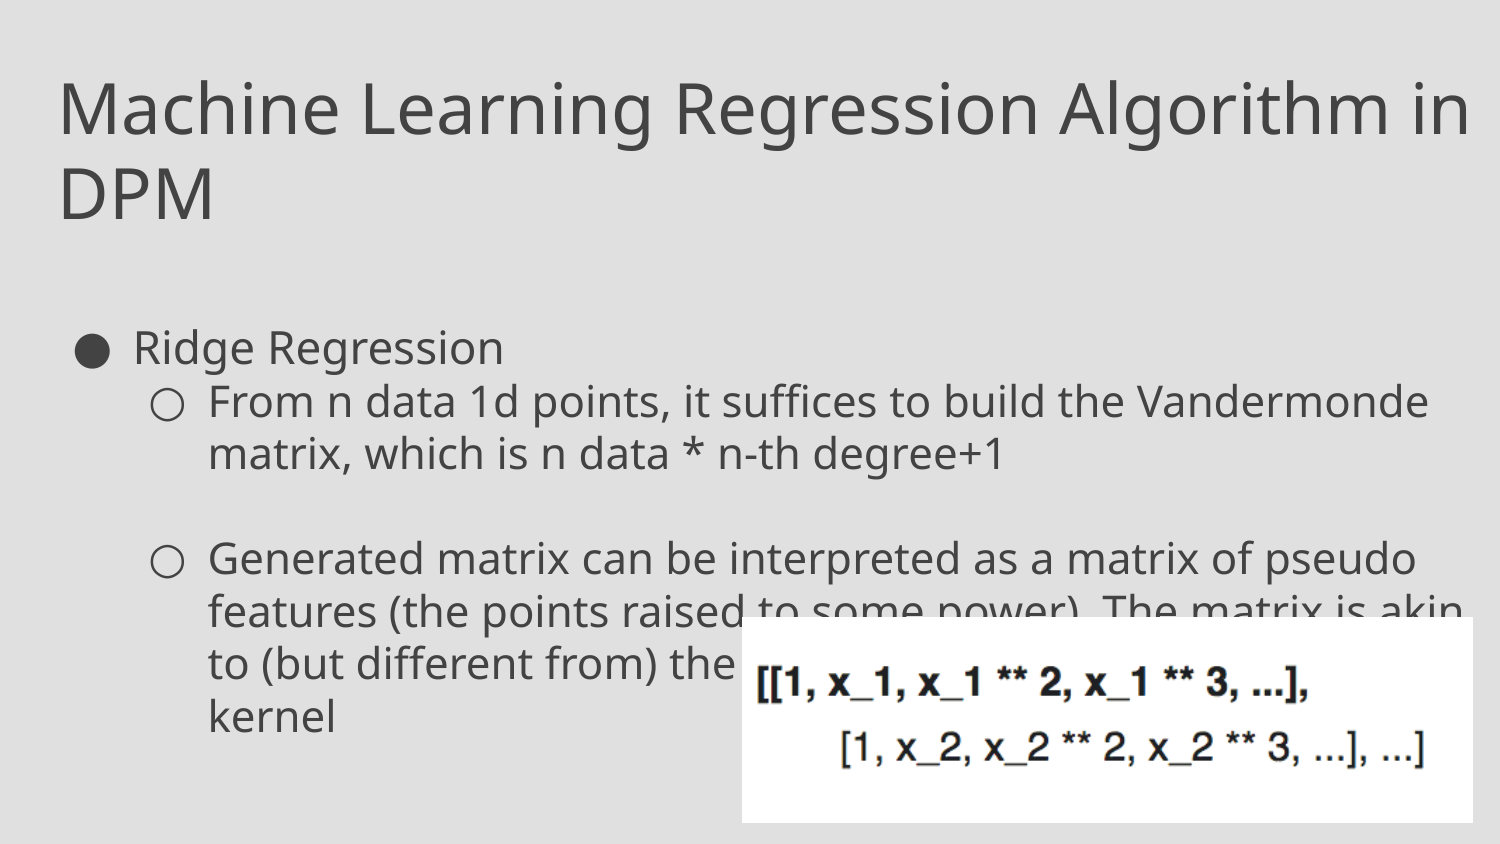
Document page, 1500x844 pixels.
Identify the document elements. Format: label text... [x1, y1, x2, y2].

picture [742, 617, 1473, 823]
text_box Machine Learning Regression Algorithm in DPM Ridge Regression From n data 1d points, it suffices to build the Vandermonde matrix, which is n data * n-th degree+1 Generated matrix can be interpreted as a matrix of pseudo features (the points raised to some power). The matrix is akin to (but different from) the matrix induced by a polynomial kernel [42, 48, 1490, 836]
